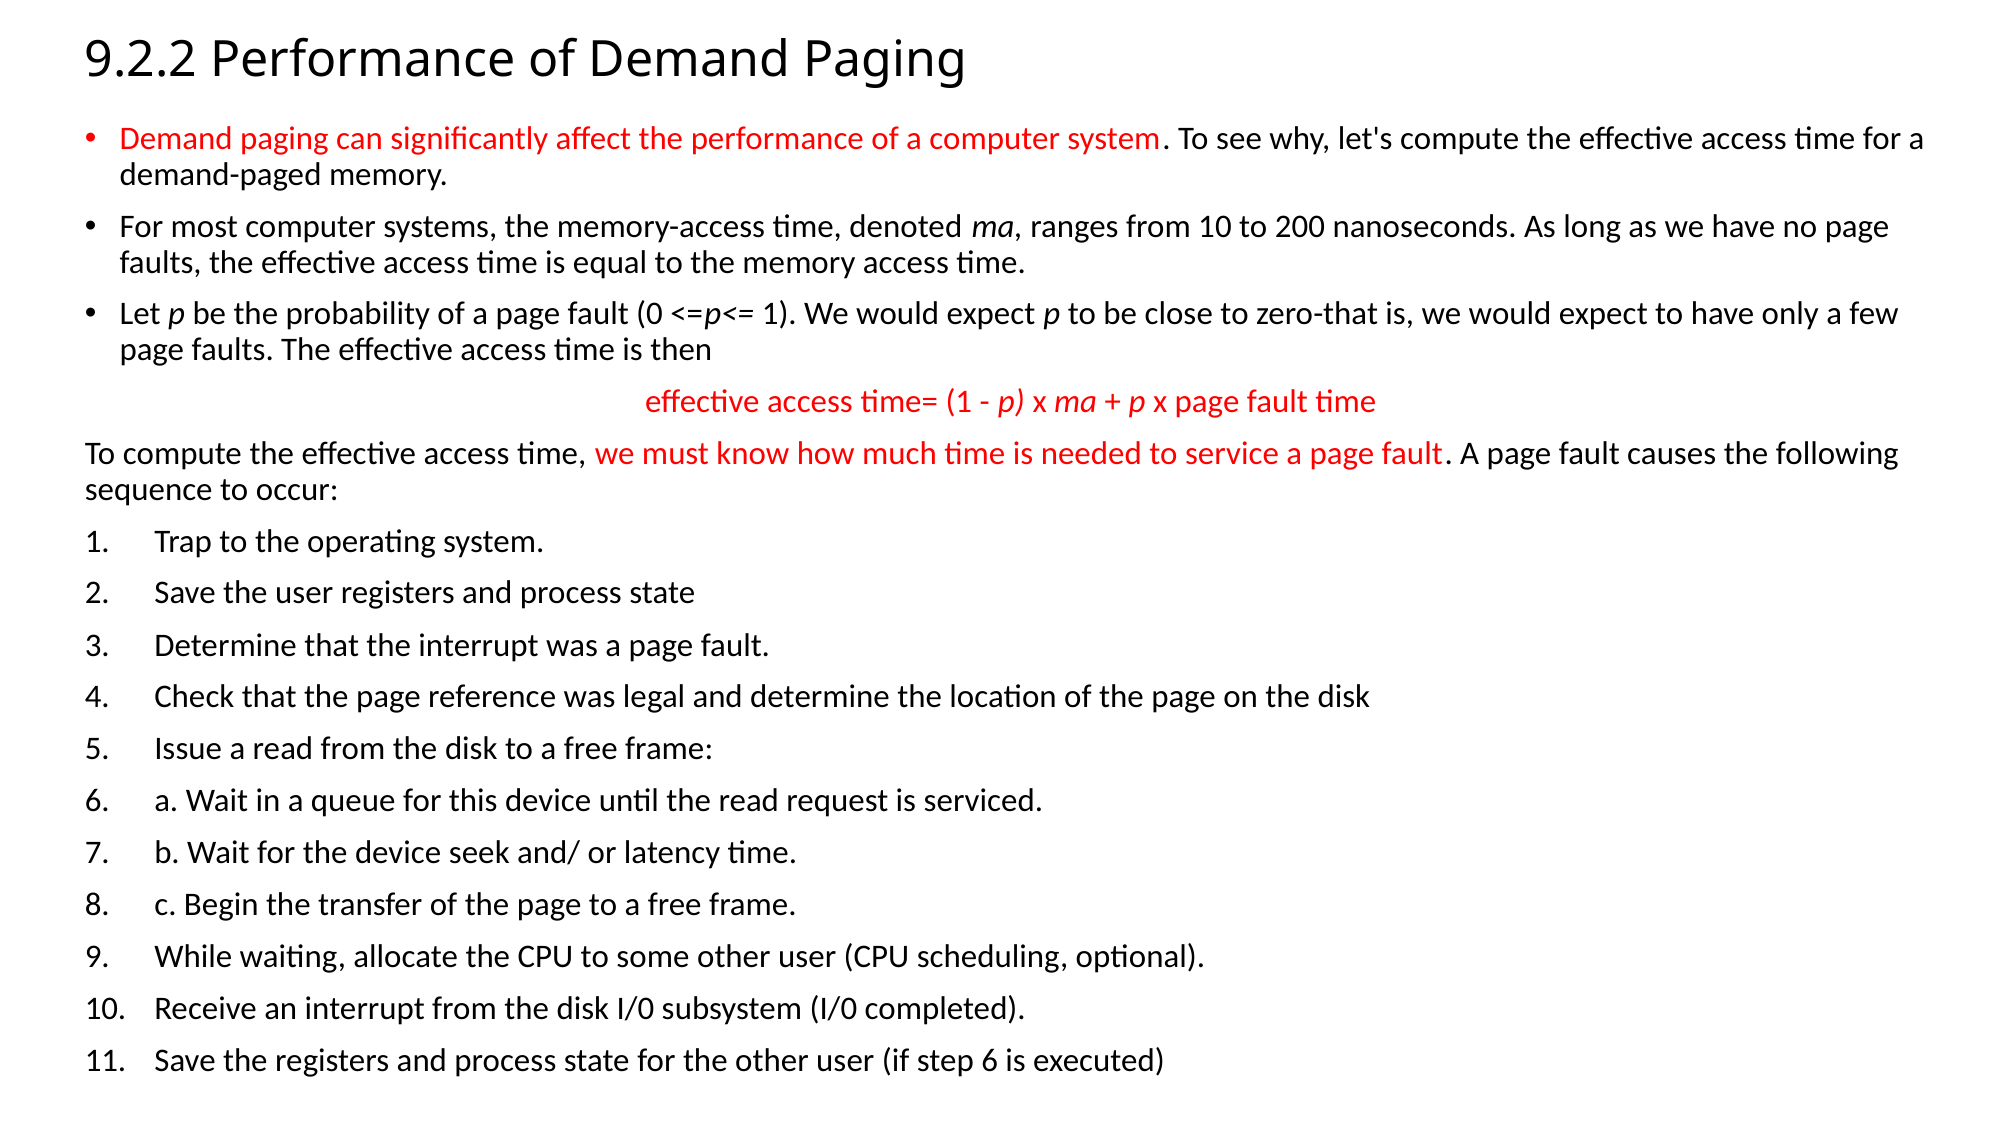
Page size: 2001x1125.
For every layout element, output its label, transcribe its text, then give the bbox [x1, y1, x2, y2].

list Demand paging can significantly affect the performance of a computer system. To see why, let's compute the effective access time for a demand-paged memory. For most computer systems, the memory-access time, denoted ma, ranges from 10 to 200 nanoseconds. As long as we have no page faults, the effective access time is equal to the memory access time. Let p be the probability of a page fault (0 <=p<= 1). We would expect p to be close to zero-that is, we would expect to have only a few page faults. The effective access time is then effective access time= (1 - p) x ma + p x page fault time To compute the effective access time, we must know how much time is needed to service a page fault. A page fault causes the following sequence to occur: Trap to the operating system. Save the user registers and process state Determine that the interrupt was a page fault. Check that the page reference was legal and determine the location of the page on the disk Issue a read from the disk to a free frame: a. Wait in a queue for this device until the read request is serviced. b. Wait for the device seek and/ or latency time. c. Begin the transfer of the page to a free frame. While waiting, allocate the CPU to some other user (CPU scheduling, optional). Receive an interrupt from the disk I/0 subsystem (I/0 completed). Save the registers and process state for the other user (if step 6 is executed) [69, 114, 1953, 1095]
title 9.2.2 Performance of Demand Paging [69, 21, 1795, 100]
